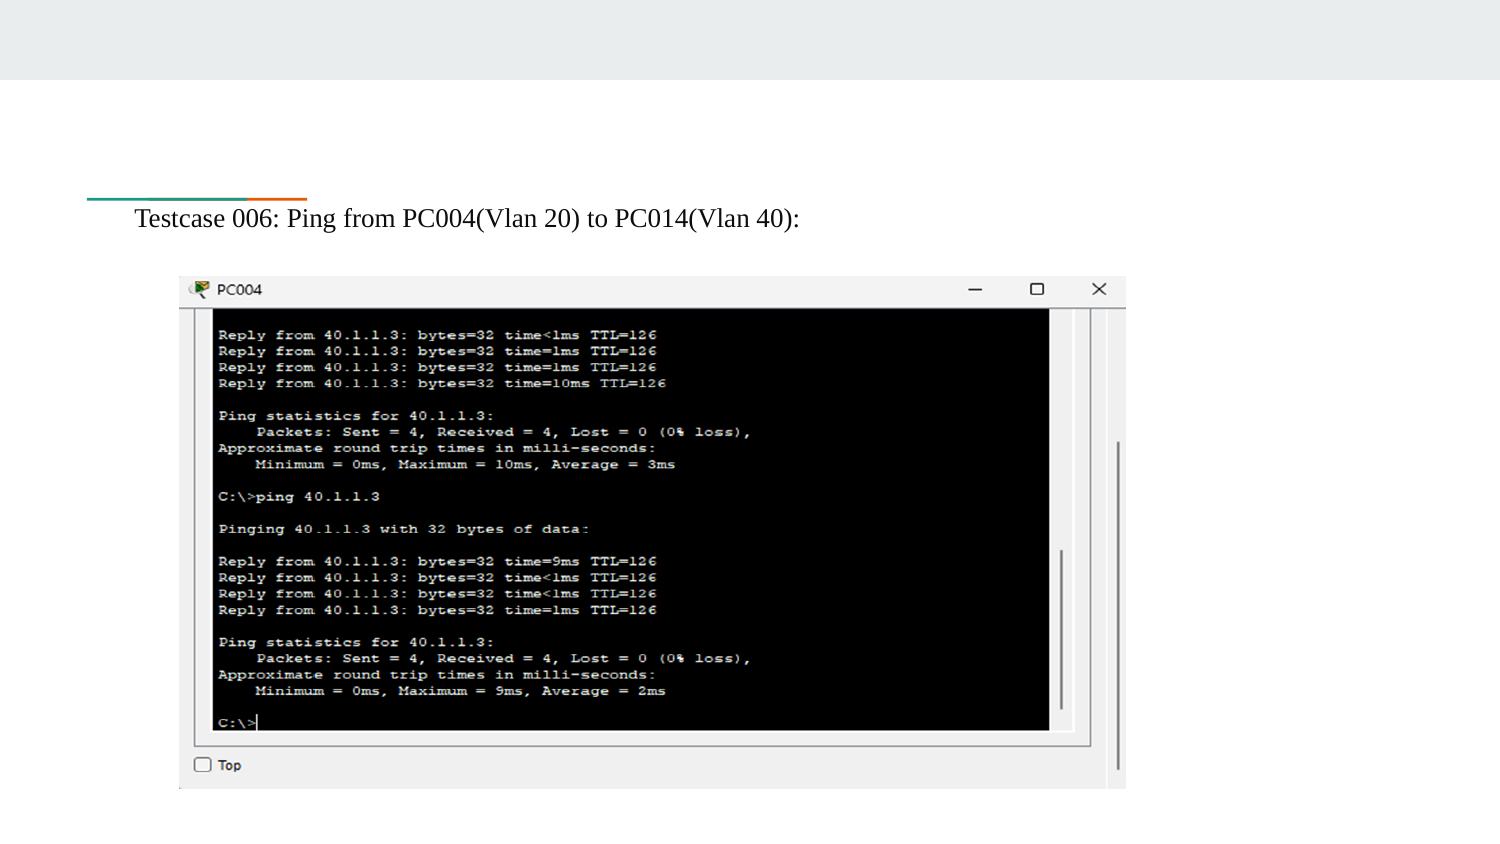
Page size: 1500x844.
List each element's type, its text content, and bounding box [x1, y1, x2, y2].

picture [179, 275, 1126, 789]
list Testcase 006: Ping from PC004(Vlan 20) to PC014(Vlan 40): [119, 181, 1381, 552]
